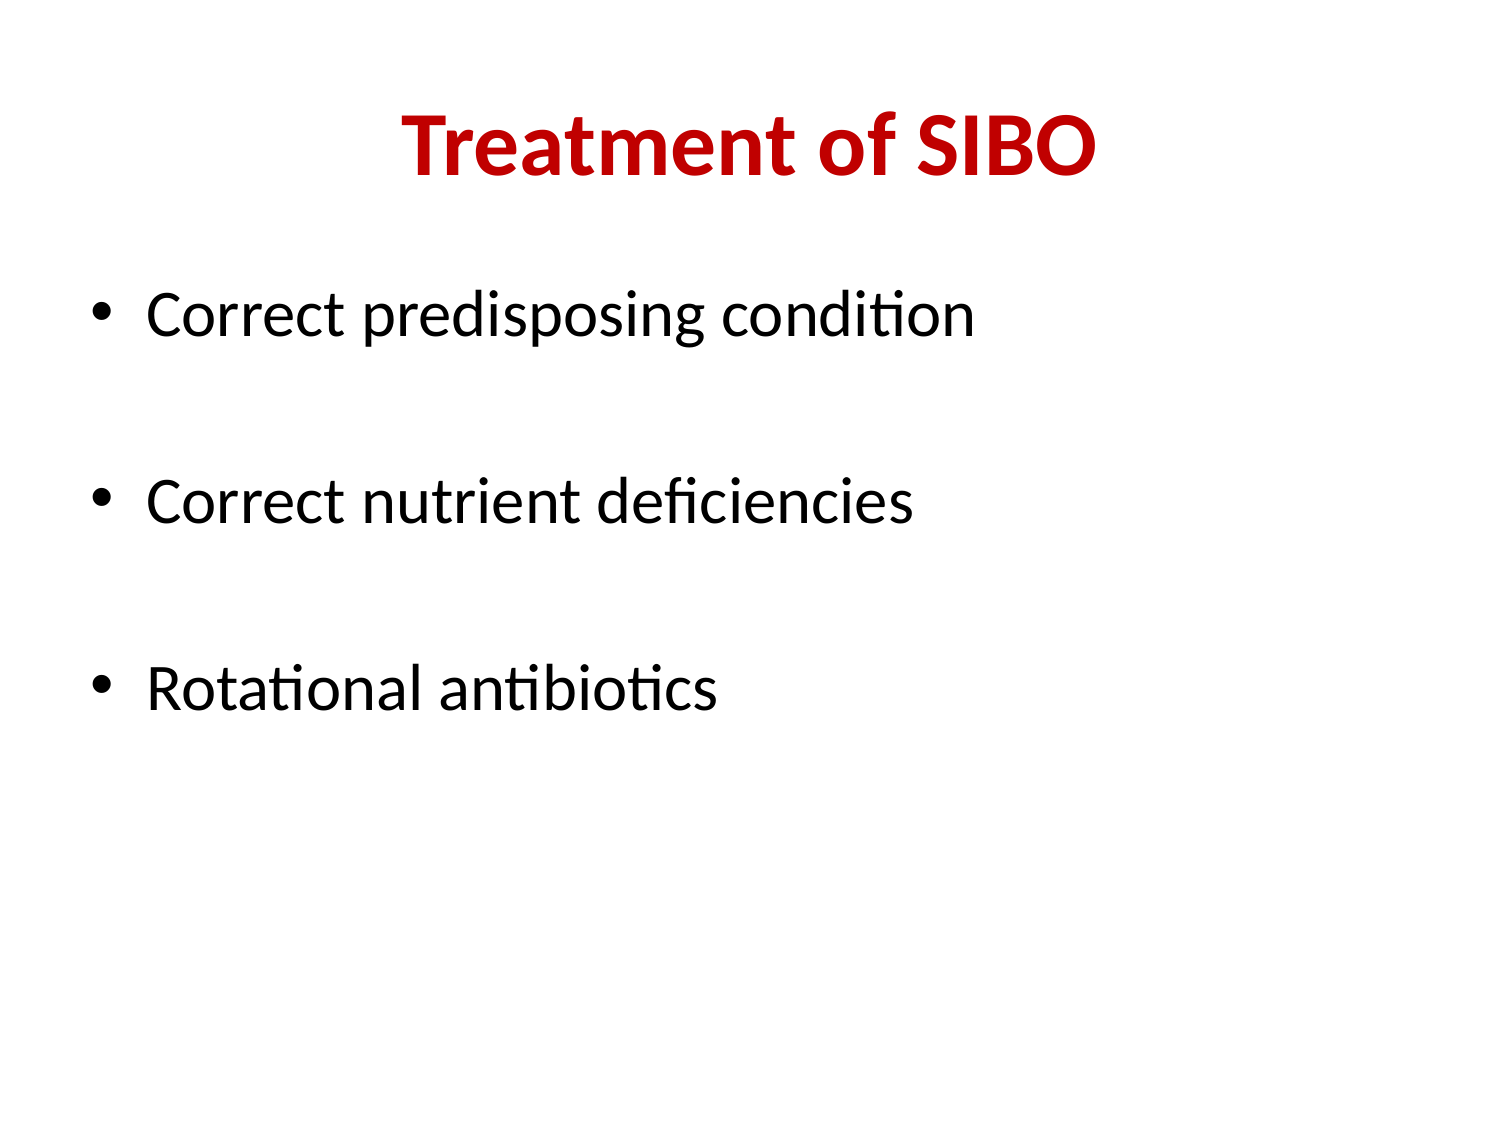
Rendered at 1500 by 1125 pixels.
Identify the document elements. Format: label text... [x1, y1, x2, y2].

title Treatment of SIBO [75, 45, 1425, 233]
list Correct predisposing condition Correct nutrient deficiencies Rotational antibiotics [75, 262, 1425, 1005]
